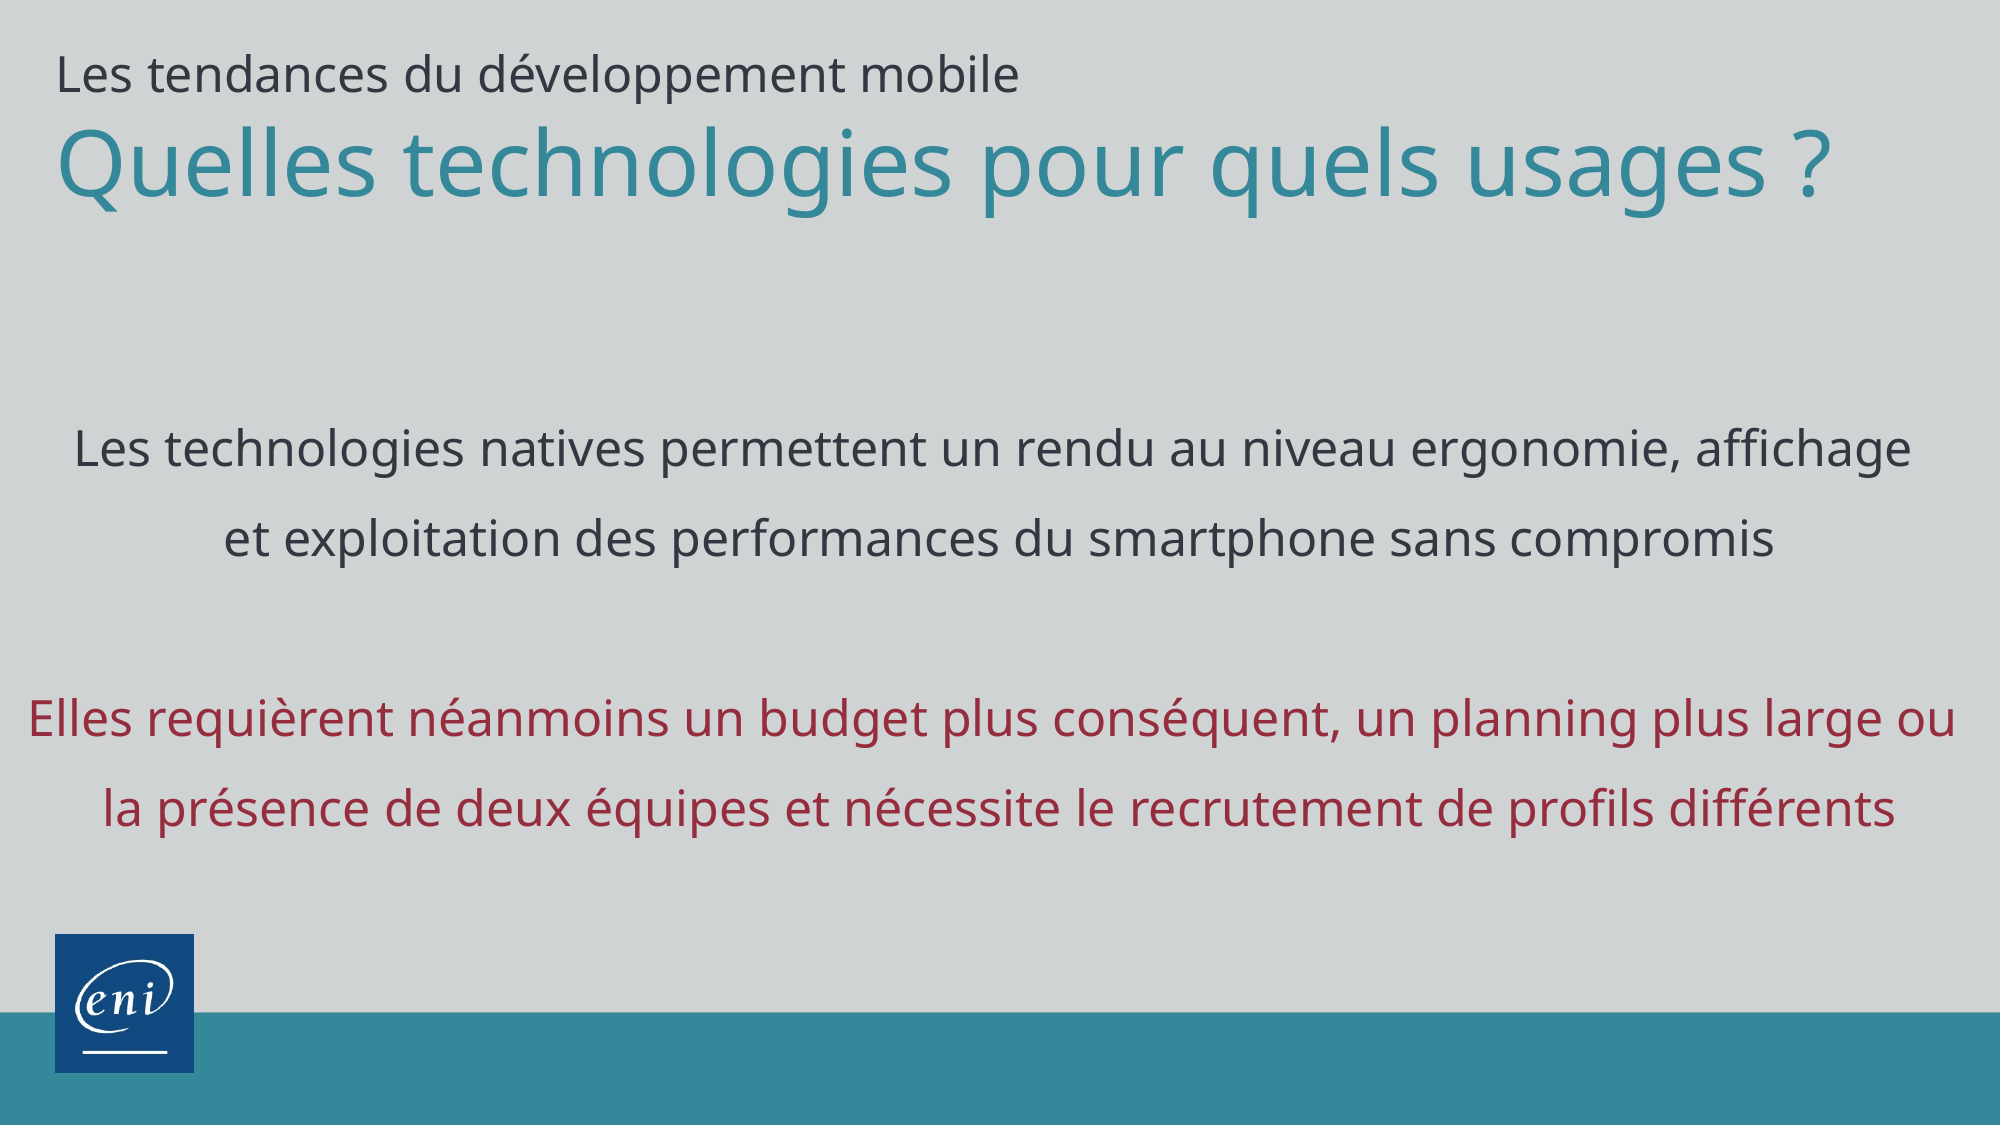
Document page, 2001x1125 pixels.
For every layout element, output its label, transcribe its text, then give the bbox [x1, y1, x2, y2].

title Quelles technologies pour quels usages ? [55, 104, 1952, 303]
list Les tendances du développement mobile [55, 31, 1952, 103]
text_box Les technologies natives permettent un rendu au niveau ergonomie, affichage et exploitation des performances du smartphone sans compromis Elles requièrent néanmoins un budget plus conséquent, un planning plus large ou la présence de deux équipes et nécessite le recrutement de profils différents [13, 378, 1987, 844]
picture [55, 934, 194, 1073]
